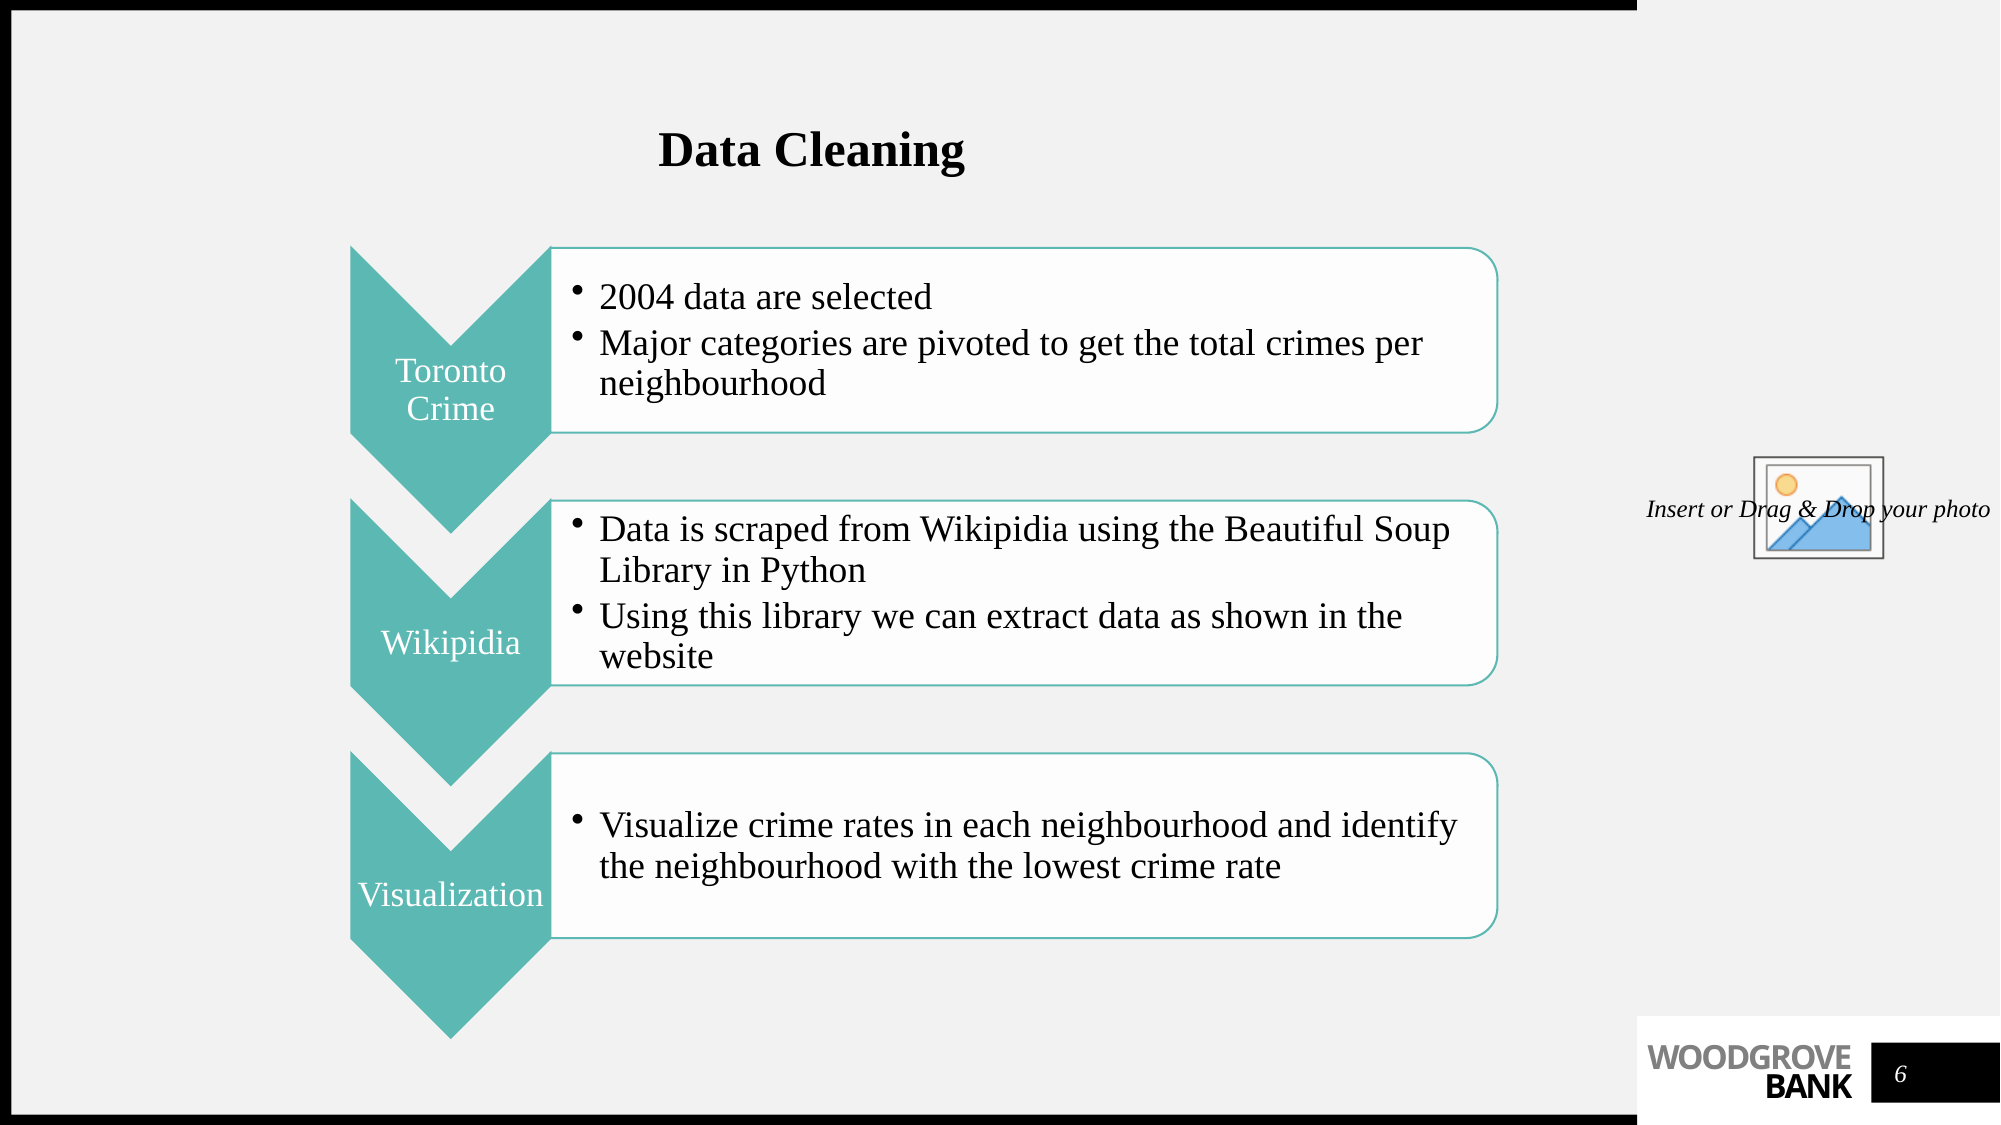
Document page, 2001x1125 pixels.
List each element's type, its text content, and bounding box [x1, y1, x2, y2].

text_box Data Cleaning [643, 109, 1637, 184]
slide_number 6 [1877, 1050, 1924, 1096]
picture [1637, 0, 2000, 1016]
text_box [351, 247, 1498, 1038]
